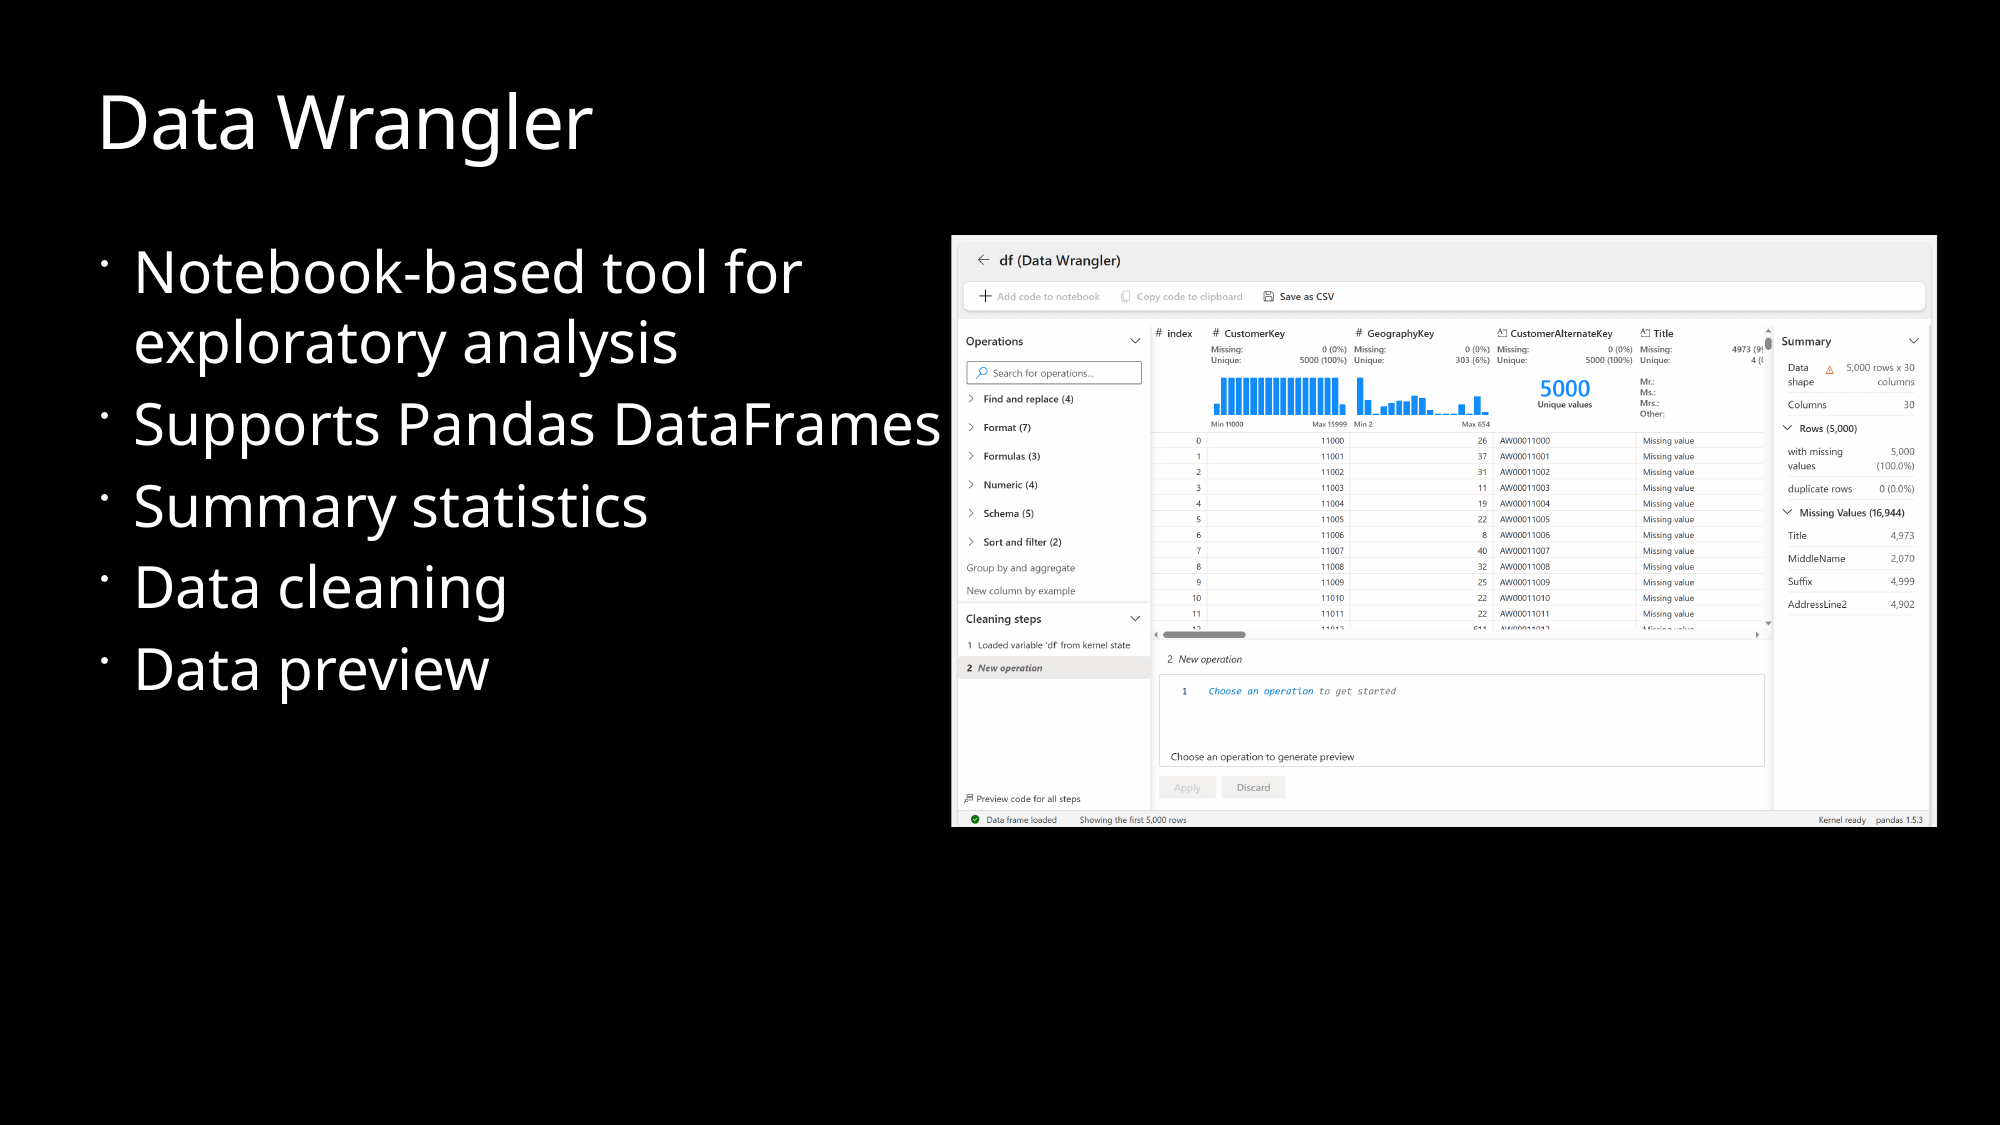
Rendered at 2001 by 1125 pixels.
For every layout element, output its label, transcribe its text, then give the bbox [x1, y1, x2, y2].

picture [950, 235, 1938, 827]
list Notebook-based tool for exploratory analysis Supports Pandas DataFrames Summary statistics Data cleaning Data preview [95, 235, 950, 716]
title Data Wrangler [96, 75, 1904, 166]
